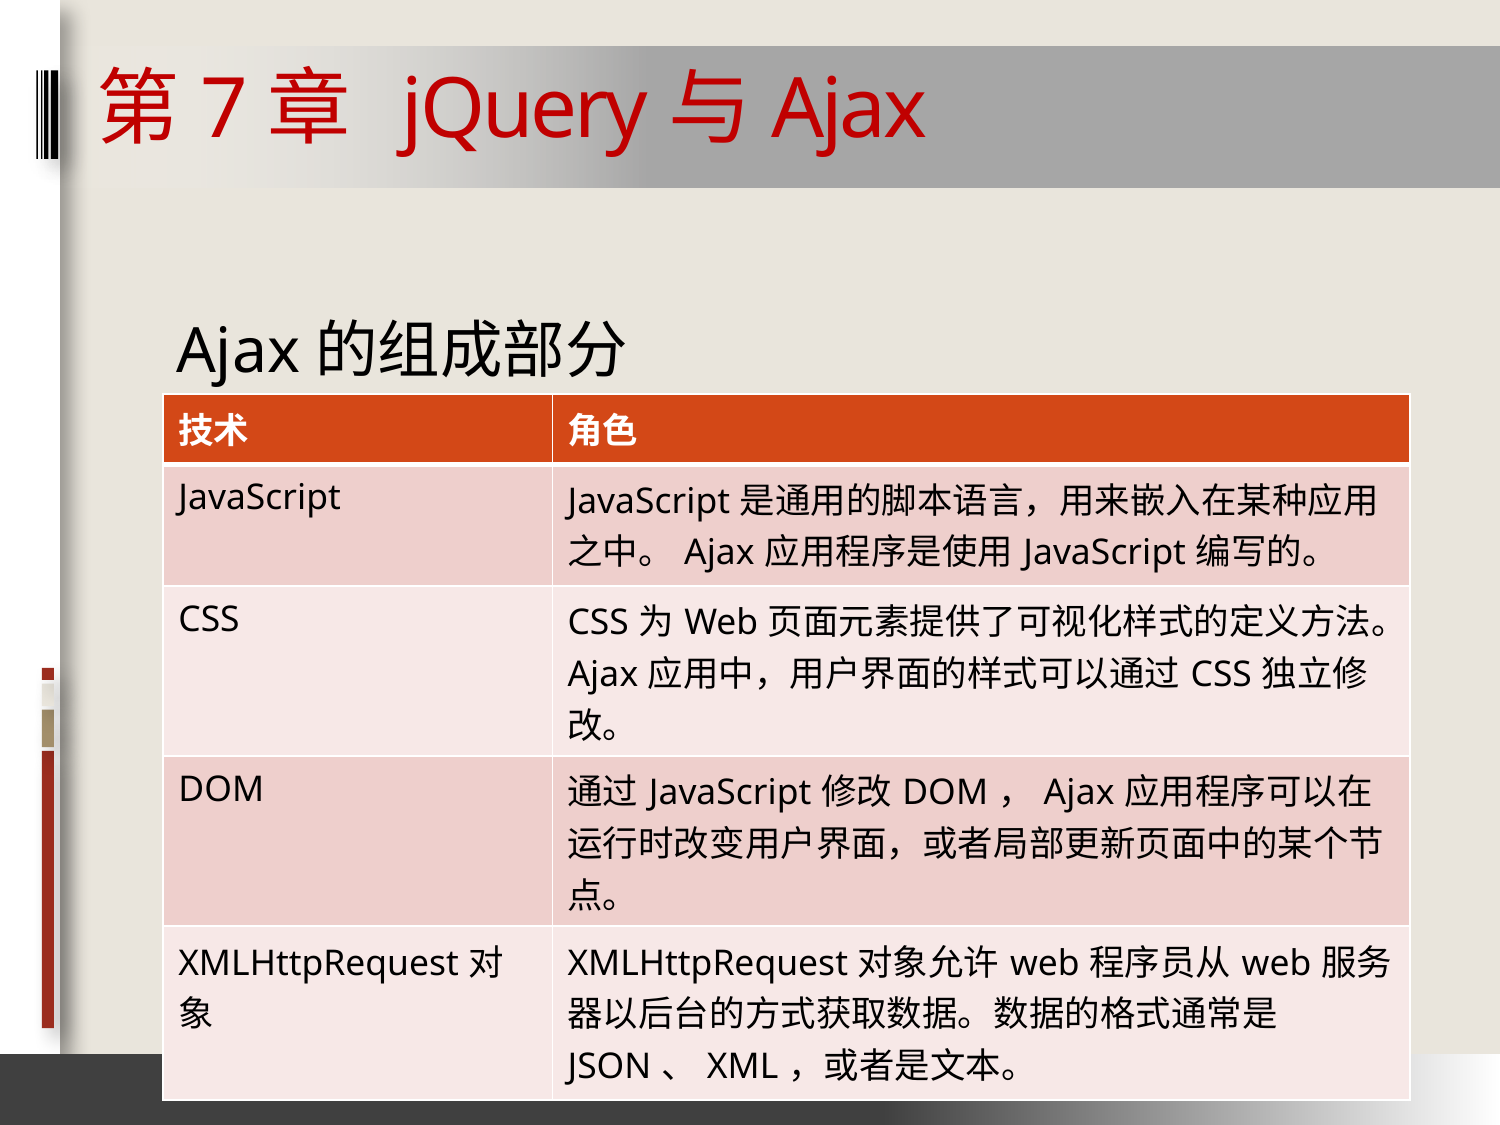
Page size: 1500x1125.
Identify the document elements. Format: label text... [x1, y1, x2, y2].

table_cell JavaScript [164, 467, 552, 585]
list Ajax的组成部分 [150, 292, 1425, 1043]
title 第7章 jQuery与Ajax [82, 46, 1357, 163]
table_cell CSS为Web页面元素提供了可视化样式的定义方法。Ajax应用中，用户界面的样式可以通过CSS独立修改。 [553, 587, 1409, 755]
table_cell XMLHttpRequest对象允许web程序员从web服务器以后台的方式获取数据。数据的格式通常是JSON、XML，或者是文本。 [553, 927, 1409, 1099]
table_cell XMLHttpRequest对象 [164, 927, 552, 1099]
table_cell JavaScript是通用的脚本语言，用来嵌入在某种应用之中。Ajax应用程序是使用JavaScript编写的。 [553, 467, 1409, 585]
table_cell DOM [164, 757, 552, 925]
table_cell CSS [164, 587, 552, 755]
table_header 技术 [164, 395, 552, 462]
table_cell 通过JavaScript修改DOM，Ajax应用程序可以在运行时改变用户界面，或者局部更新页面中的某个节点。 [553, 757, 1409, 925]
table_header 角色 [553, 395, 1409, 462]
